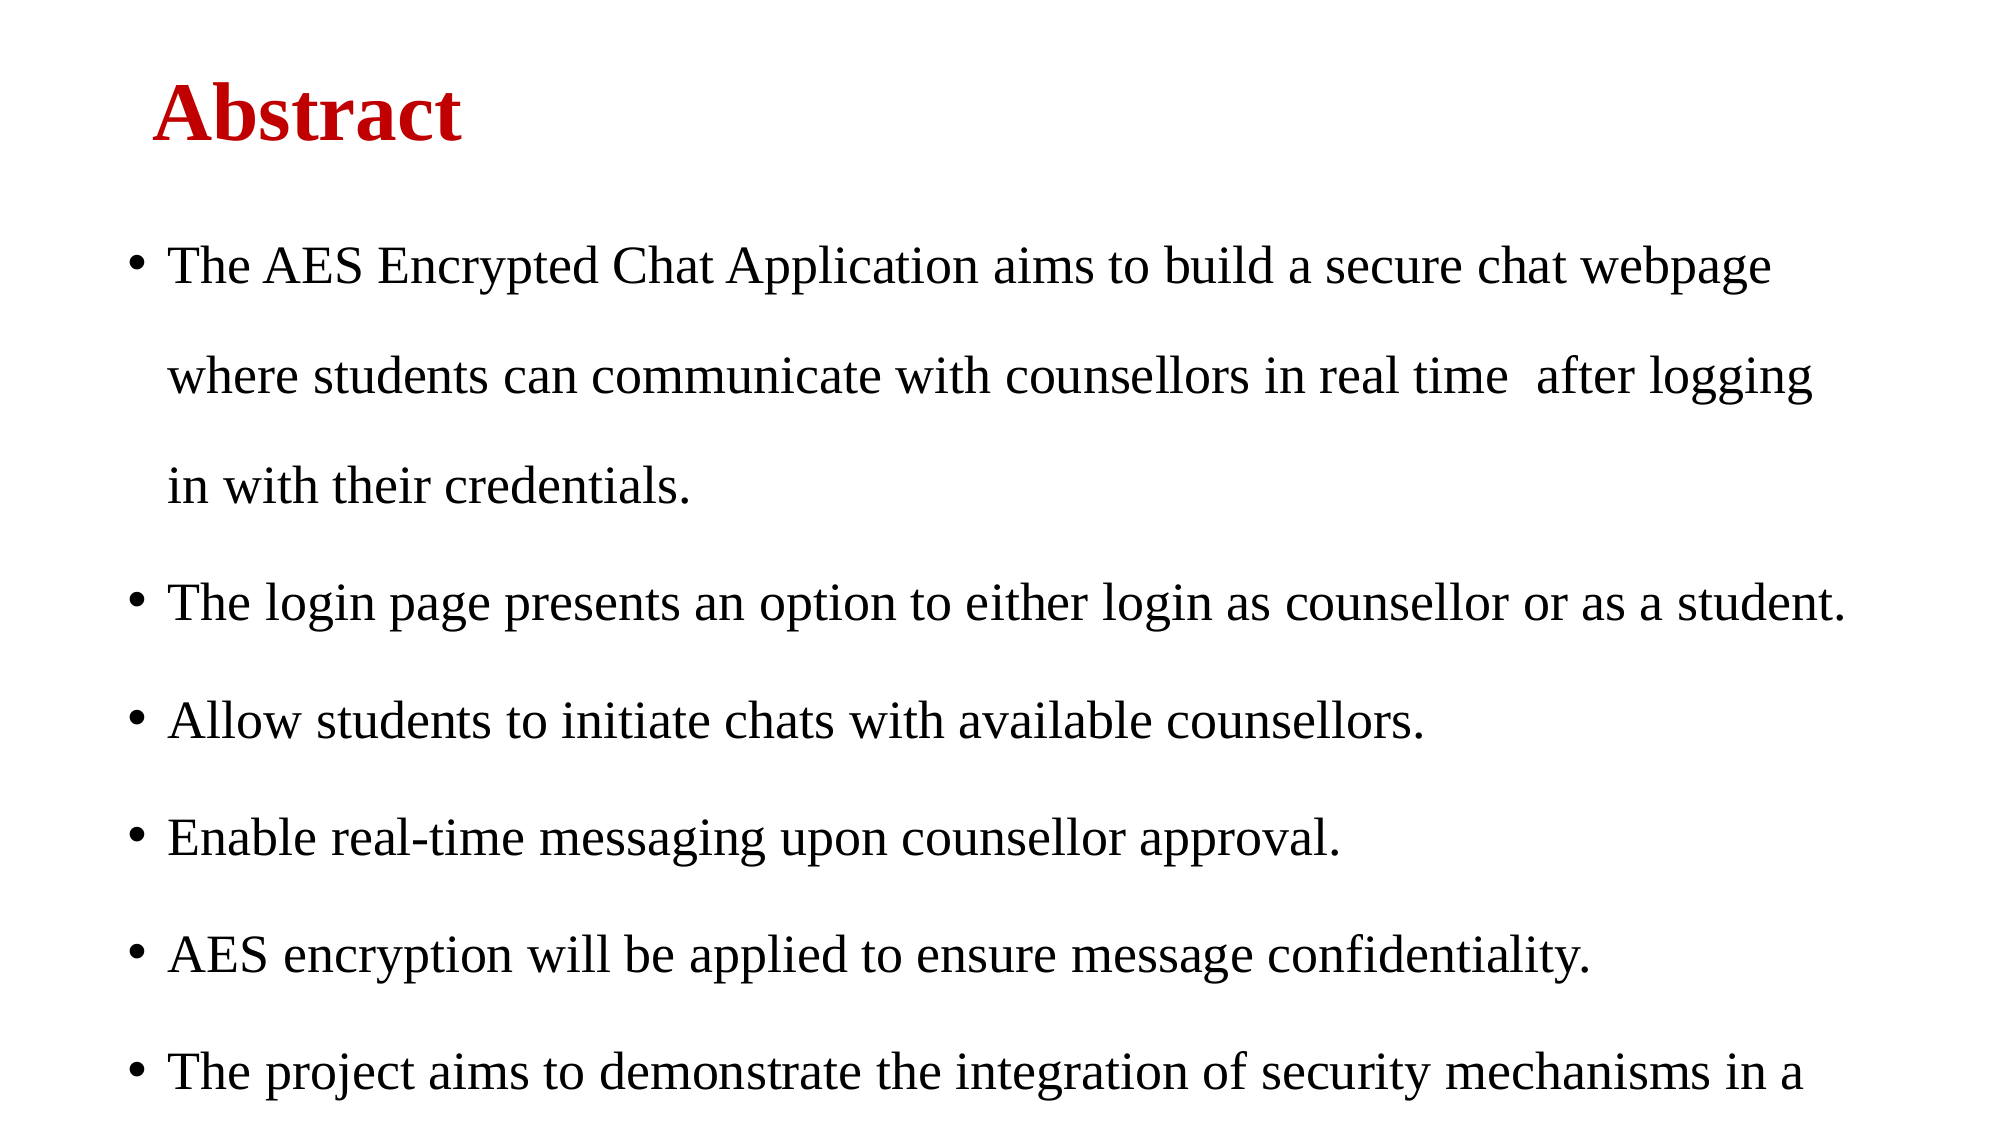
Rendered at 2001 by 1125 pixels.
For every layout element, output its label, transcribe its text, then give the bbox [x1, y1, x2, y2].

title Abstract [137, 0, 1863, 176]
list The AES Encrypted Chat Application aims to build a secure chat webpage where students can communicate with counsellors in real time after logging in with their credentials. The login page presents an option to either login as counsellor or as a student. Allow students to initiate chats with available counsellors. Enable real-time messaging upon counsellor approval. AES encryption will be applied to ensure message confidentiality. The project aims to demonstrate the integration of security mechanisms in a web-based chat system. [112, 176, 1887, 1125]
